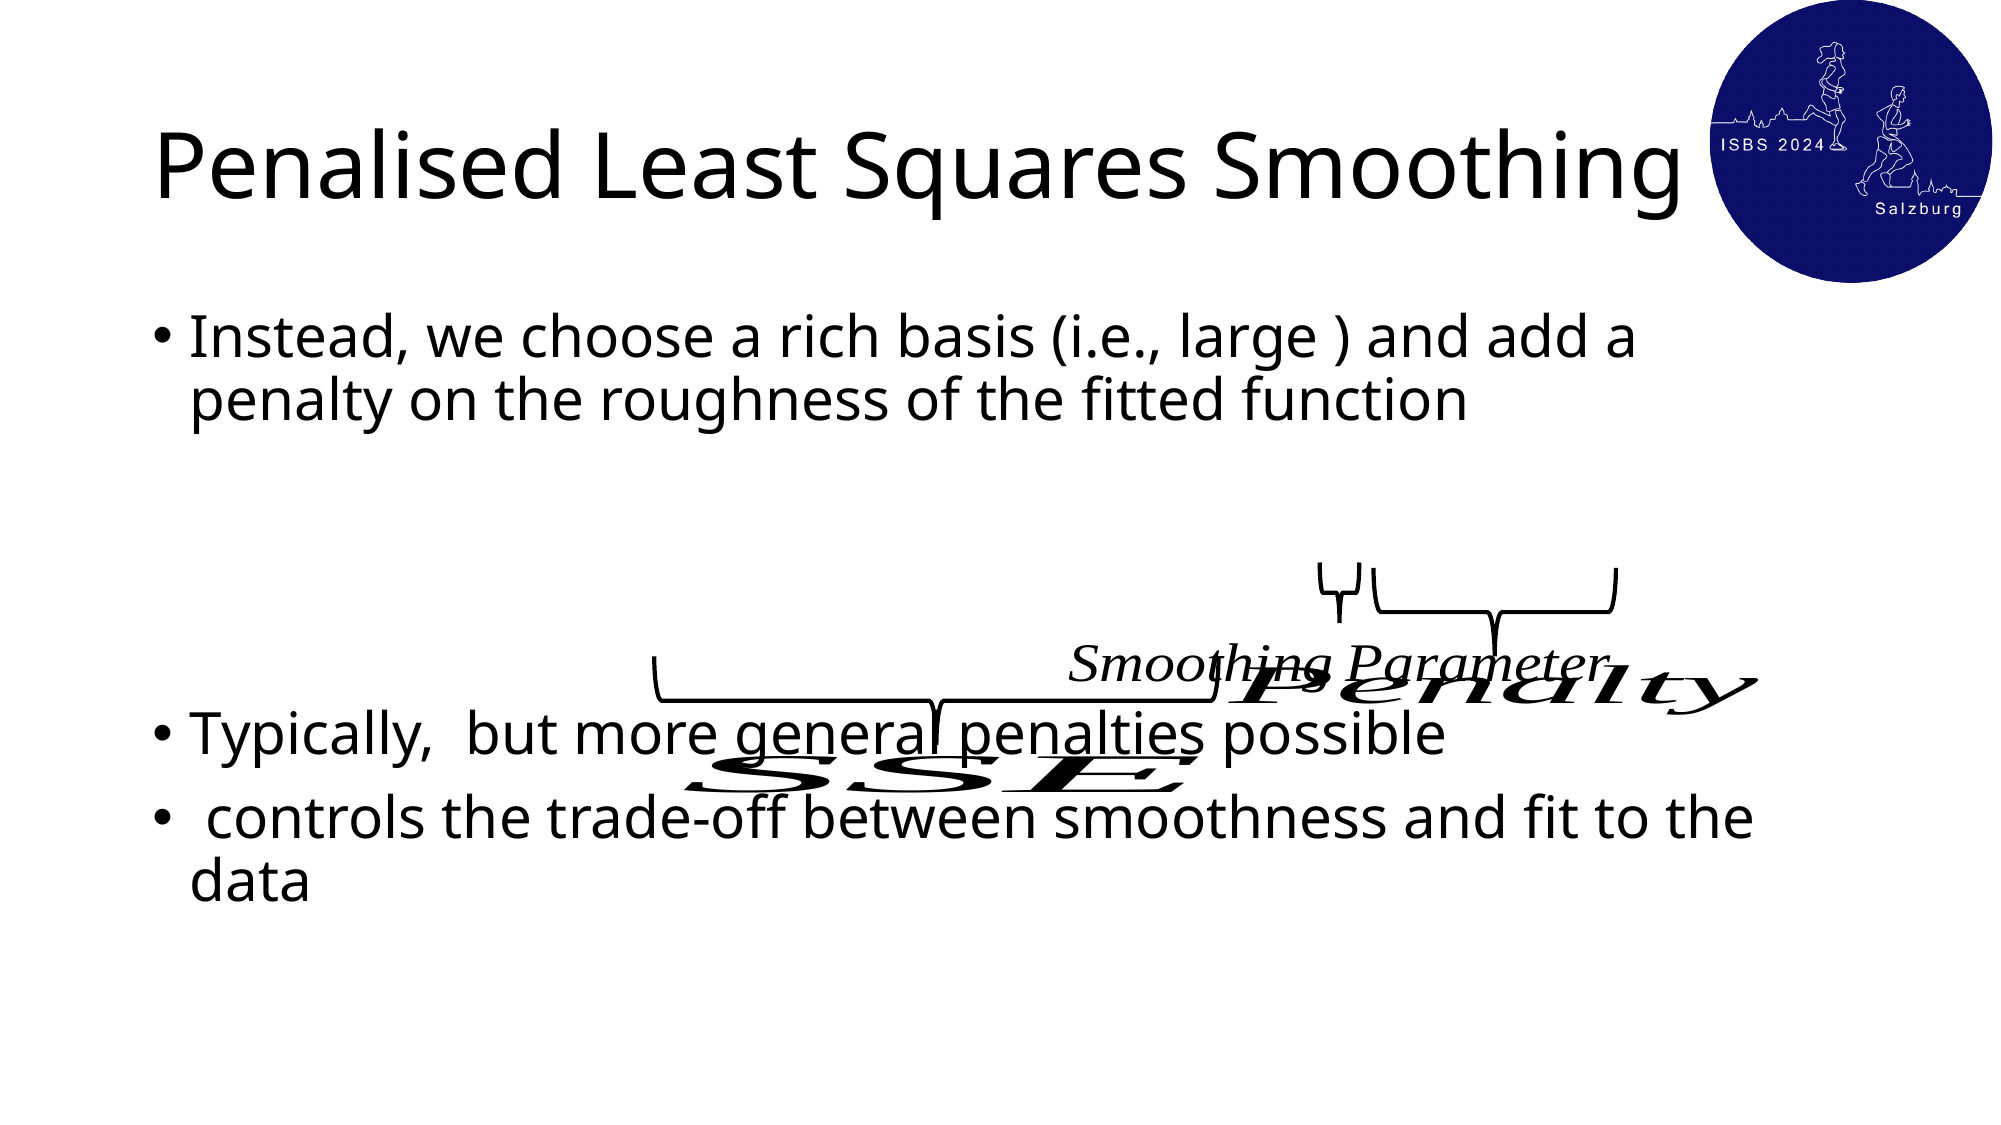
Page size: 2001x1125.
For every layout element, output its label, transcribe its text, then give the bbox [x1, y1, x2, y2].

text_box [652, 656, 1219, 745]
picture [1707, 0, 2000, 287]
text_box [1318, 562, 1361, 624]
text_box [1371, 567, 1618, 657]
title Penalised Least Squares Smoothing [137, 59, 1863, 278]
text_box [1214, 658, 1221, 679]
